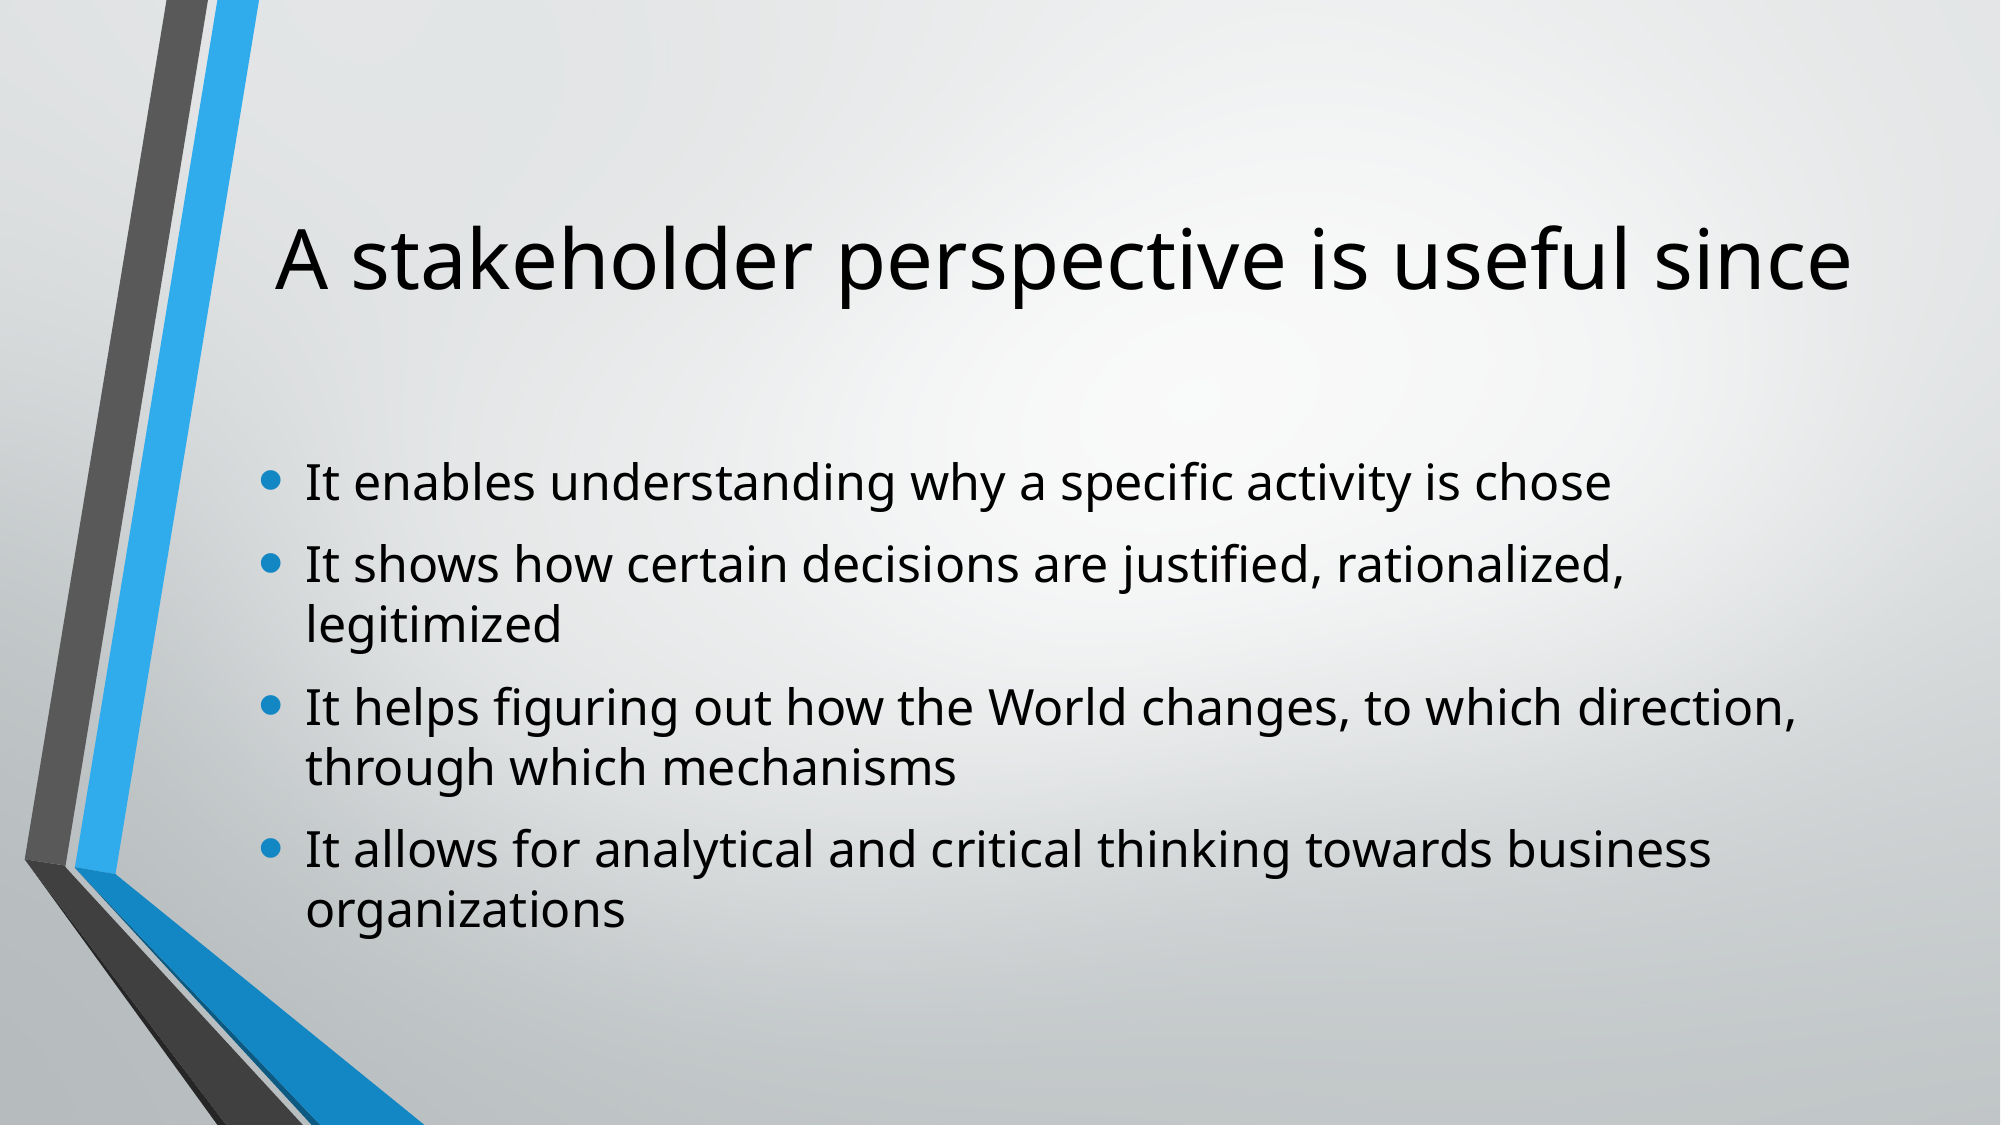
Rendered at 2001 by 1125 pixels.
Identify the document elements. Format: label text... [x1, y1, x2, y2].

list It enables understanding why a specific activity is chose It shows how certain decisions are justified, rationalized, legitimized It helps figuring out how the World changes, to which direction, through which mechanisms It allows for analytical and critical thinking towards business organizations [243, 437, 1887, 950]
title A stakeholder perspective is useful since [243, 112, 1887, 400]
